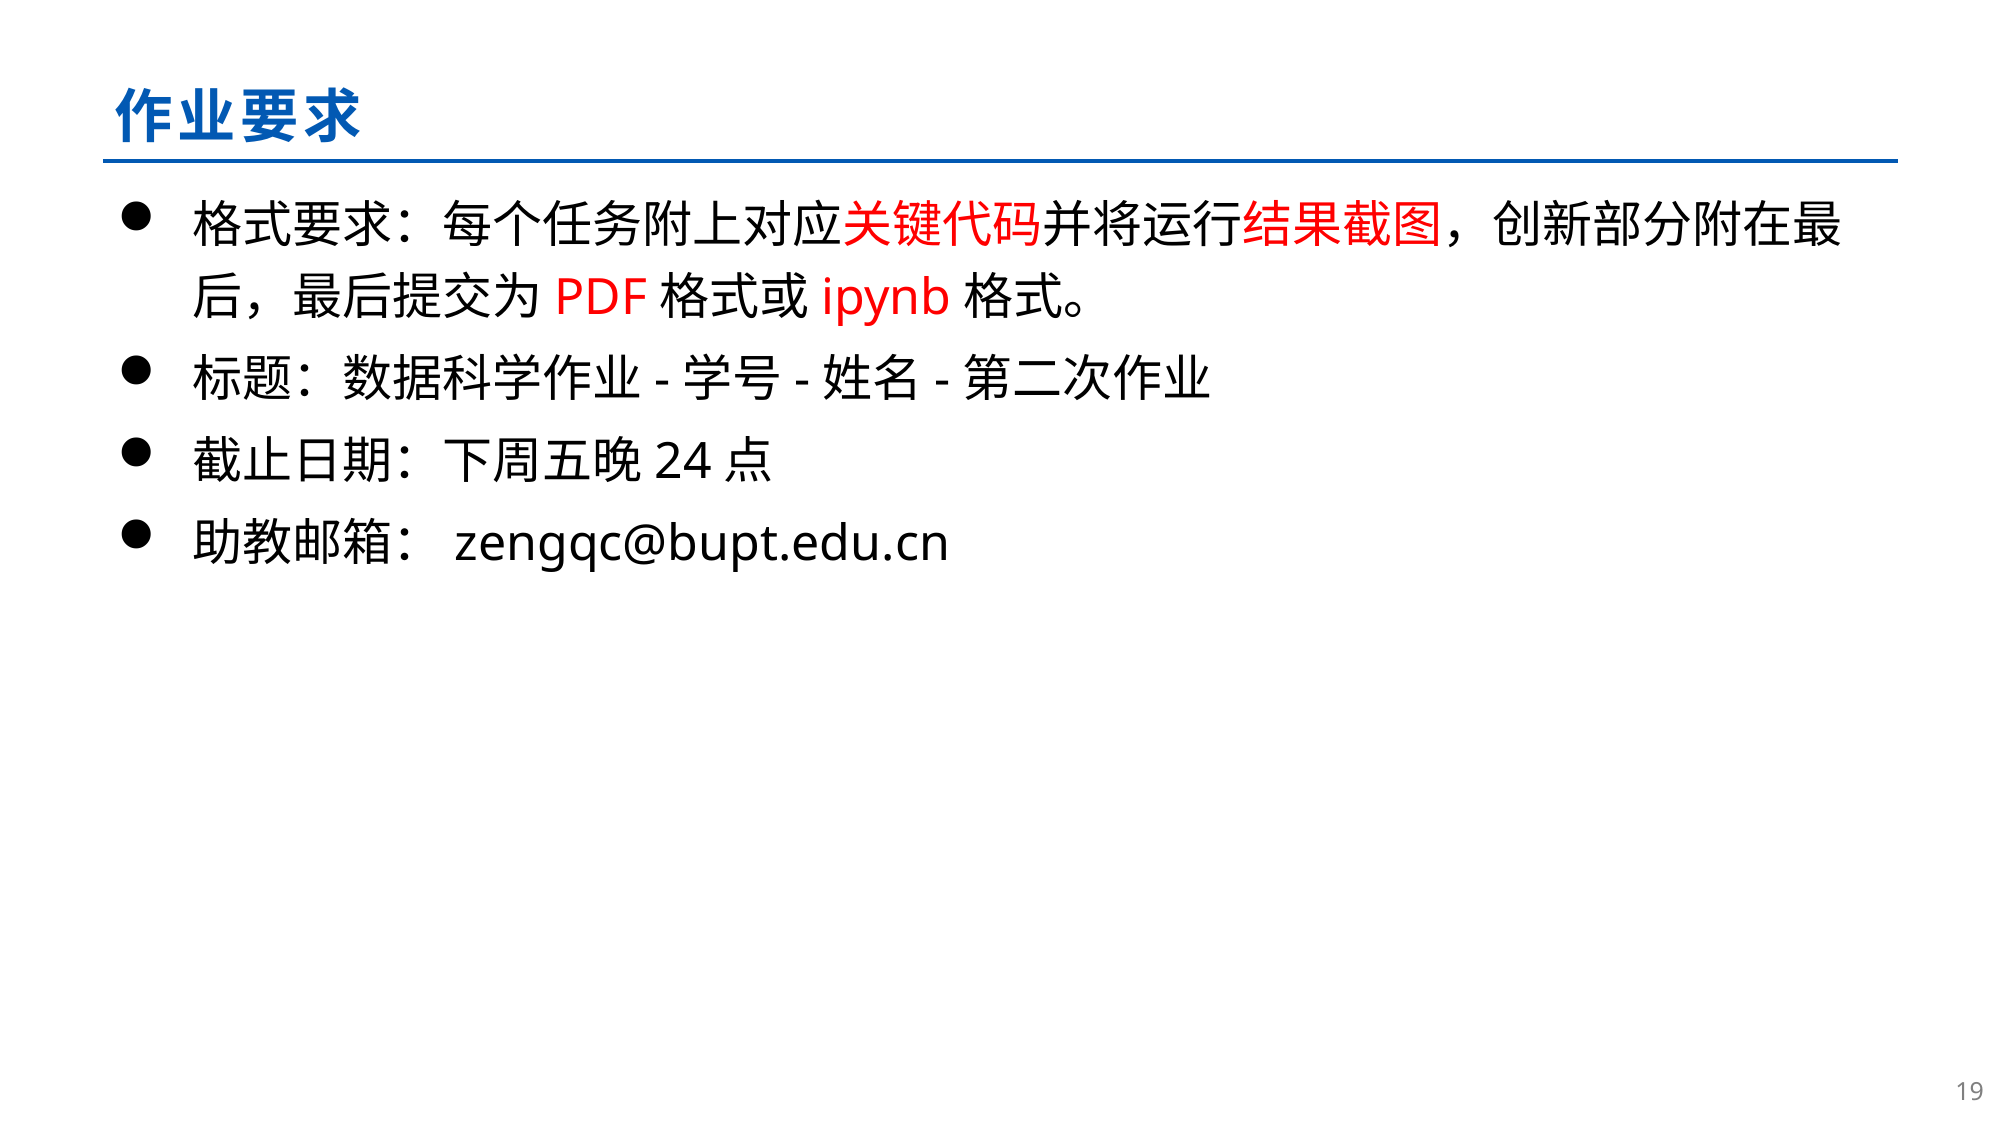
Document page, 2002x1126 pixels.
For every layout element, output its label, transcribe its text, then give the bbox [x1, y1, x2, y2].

list 格式要求：每个任务附上对应关键代码并将运行结果截图，创新部分附在最后，最后提交为PDF格式或ipynb格式。 标题：数据科学作业-学号-姓名-第二次作业 截止日期：下周五晚24点 助教邮箱：zengqc@bupt.edu.cn [102, 172, 1958, 1000]
slide_number 18 [1532, 1065, 1999, 1119]
title 作业要求 [99, 54, 1901, 173]
